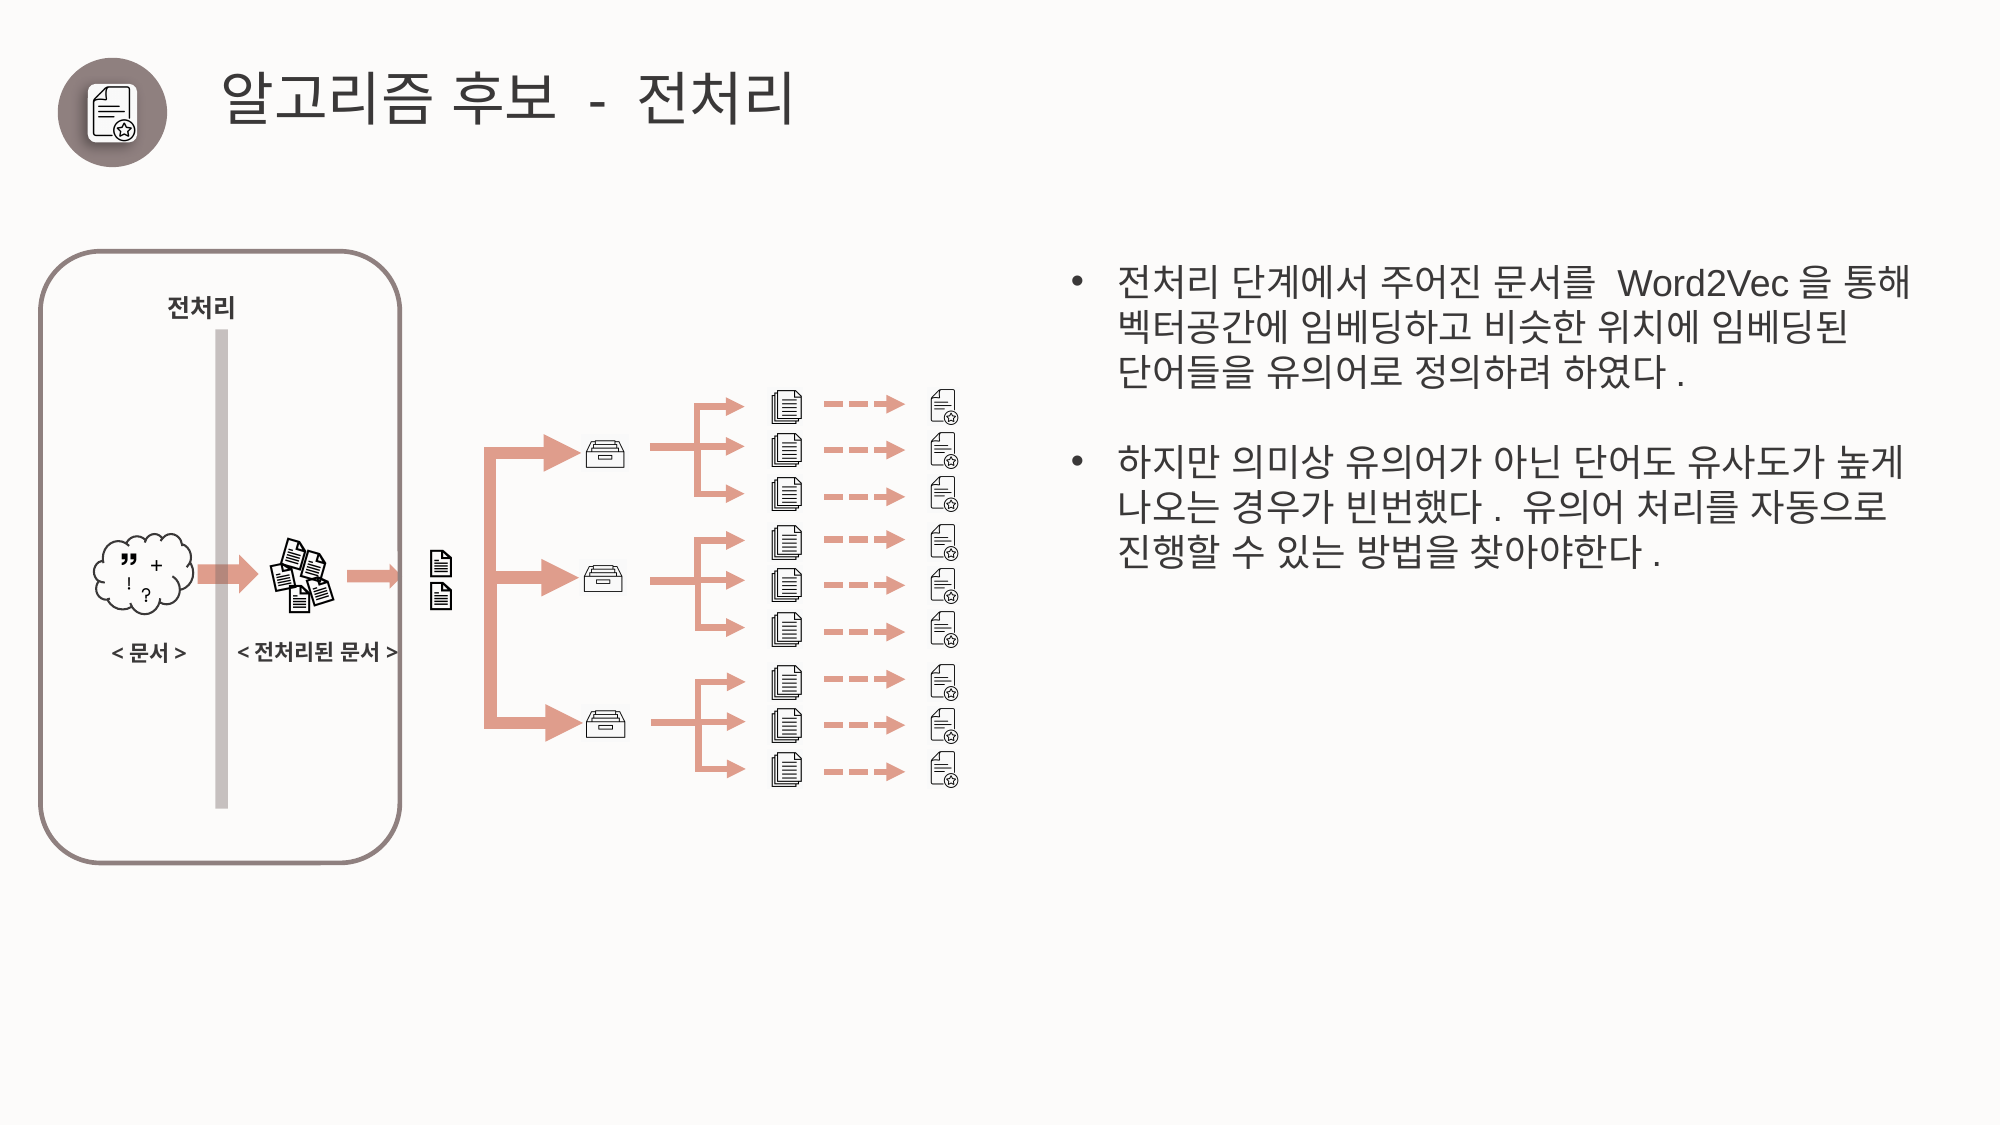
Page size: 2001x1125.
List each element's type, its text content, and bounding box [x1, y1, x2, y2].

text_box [94, 285, 960, 809]
text_box [56, 56, 169, 169]
text_box [39, 250, 401, 865]
picture [87, 83, 138, 143]
text_box 알고리즘 후보 - 전처리 [206, 54, 812, 140]
text_box 전처리 단계에서 주어진 문서를 Word2Vec을 통해 벡터공간에 임베딩하고 비슷한 위치에 임베딩된 단어들을 유의어로 정의하려 하였다. 하지만 의미상 유의어가 아닌 단어도 유사도가 높게 나오는 경우가 빈번했다. 유의어 처리를 자동으로 진행할 수 있는 방법을 찾아야한다. [1056, 251, 1945, 581]
